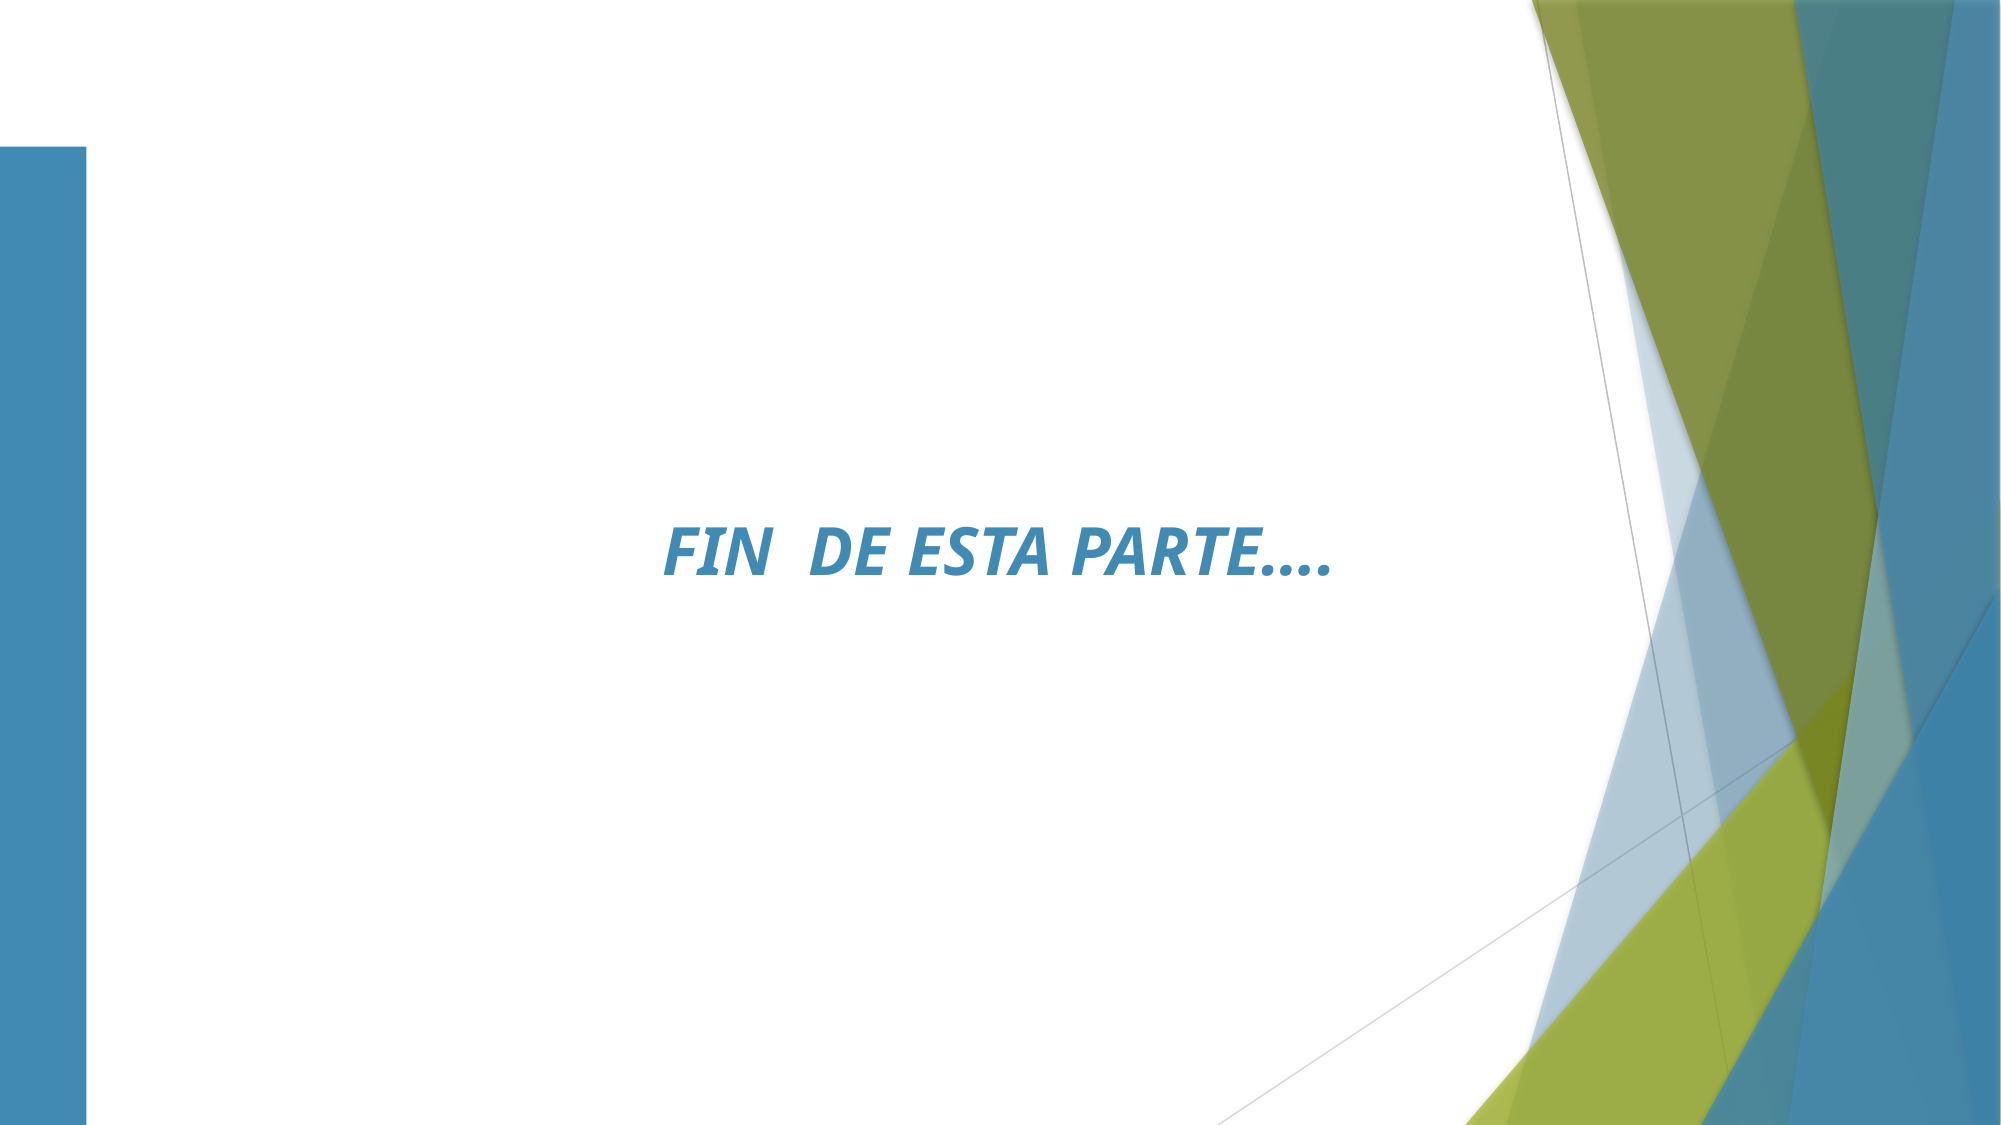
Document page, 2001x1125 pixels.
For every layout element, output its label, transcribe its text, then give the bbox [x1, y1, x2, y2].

list FIN DE ESTA PARTE…. [362, 500, 1638, 625]
